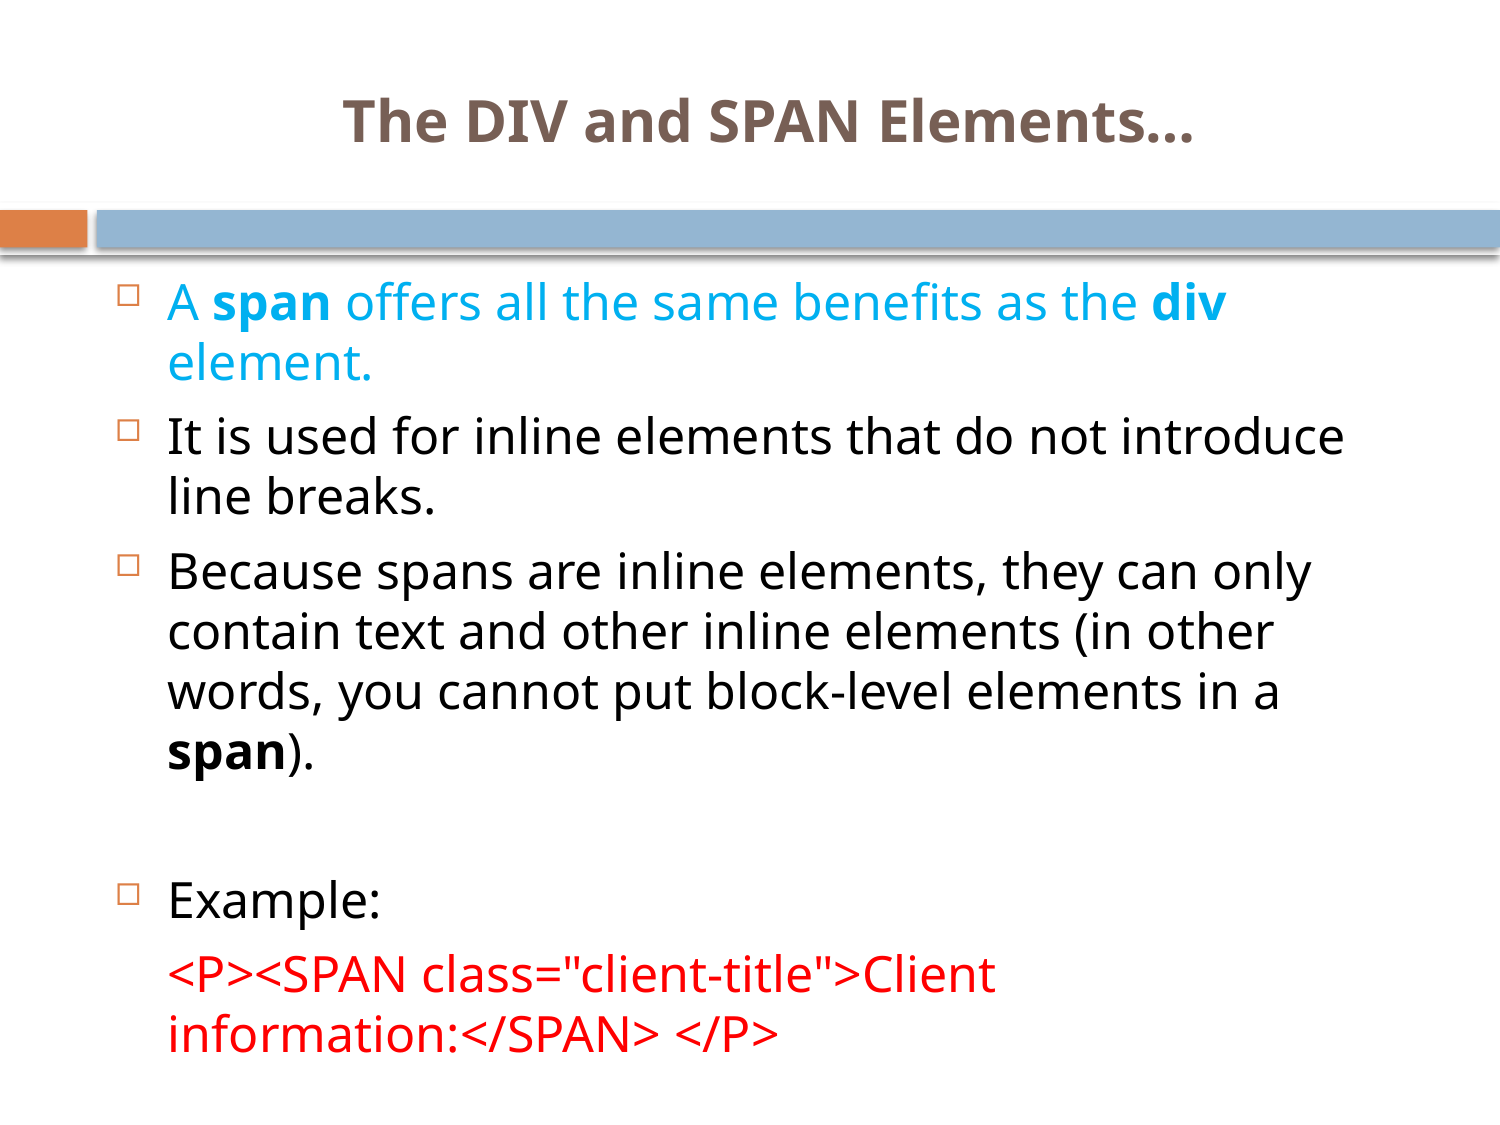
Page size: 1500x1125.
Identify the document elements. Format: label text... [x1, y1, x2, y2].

list A span offers all the same benefits as the div element. It is used for inline elements that do not introduce line breaks. Because spans are inline elements, they can only contain text and other inline elements (in other words, you cannot put block-level elements in a span). Example: <P><SPAN class="client-title">Client information:</SPAN> </P> [100, 262, 1438, 1125]
title The DIV and SPAN Elements… [100, 37, 1438, 200]
